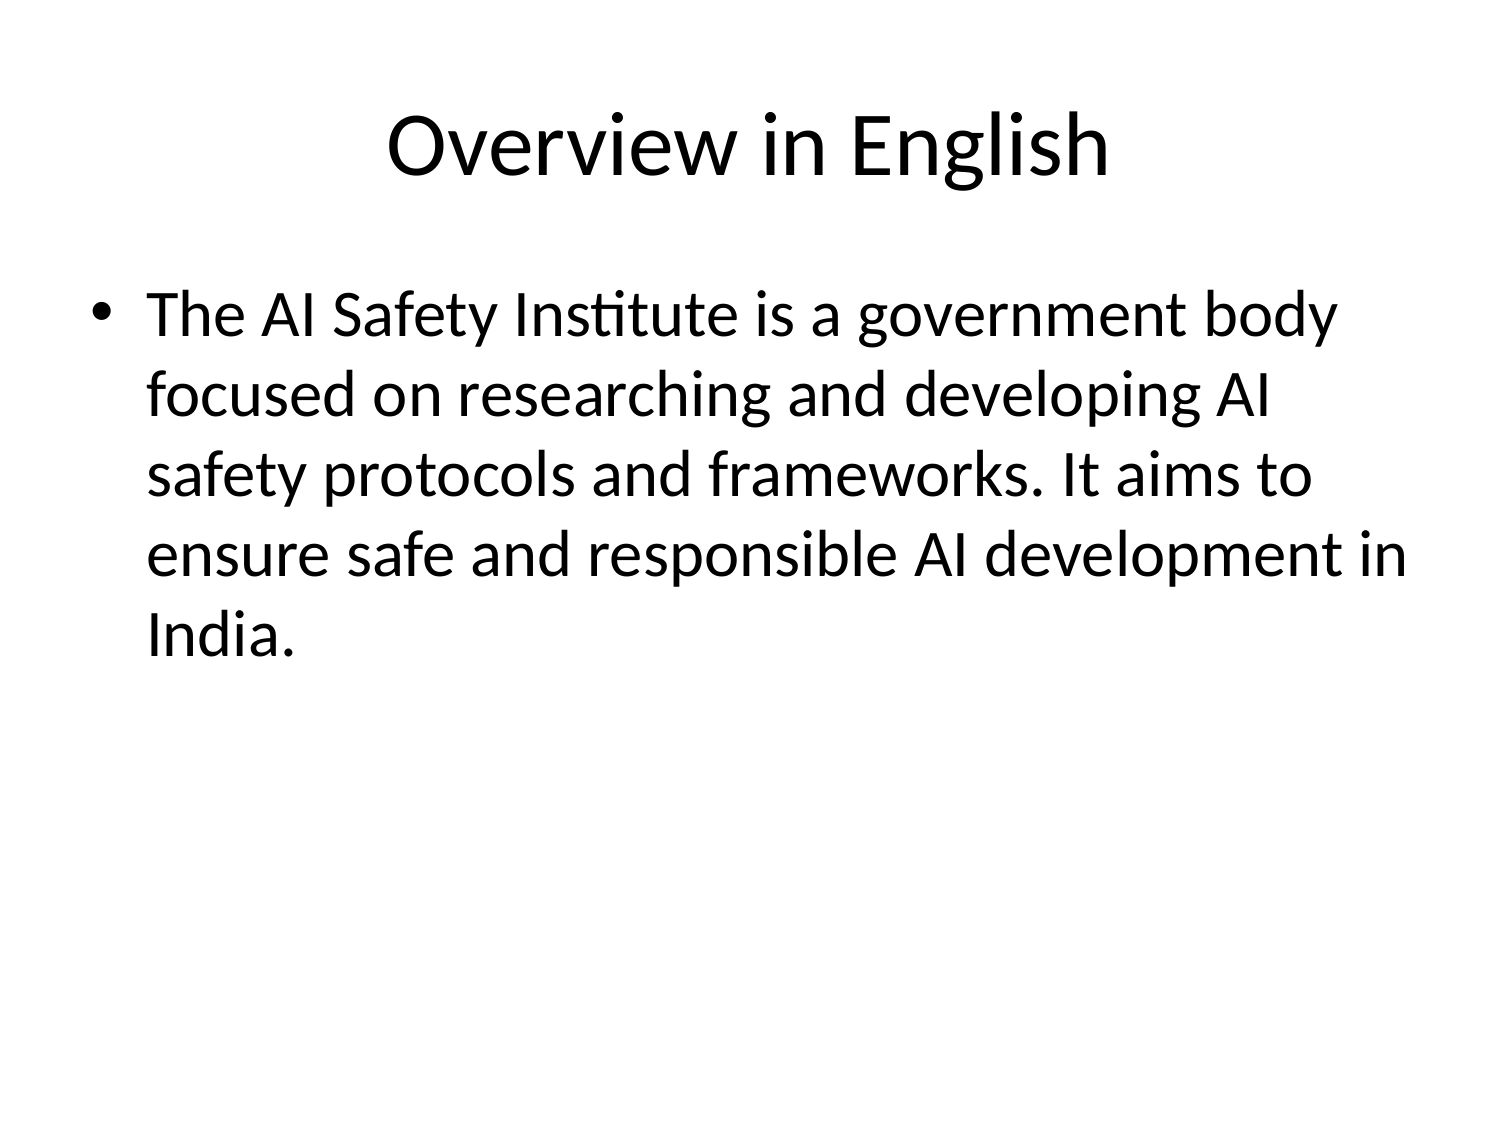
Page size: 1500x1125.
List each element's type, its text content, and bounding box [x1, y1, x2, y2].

title Overview in English [75, 45, 1425, 233]
list The AI Safety Institute is a government body focused on researching and developing AI safety protocols and frameworks. It aims to ensure safe and responsible AI development in India. [75, 262, 1425, 1005]
